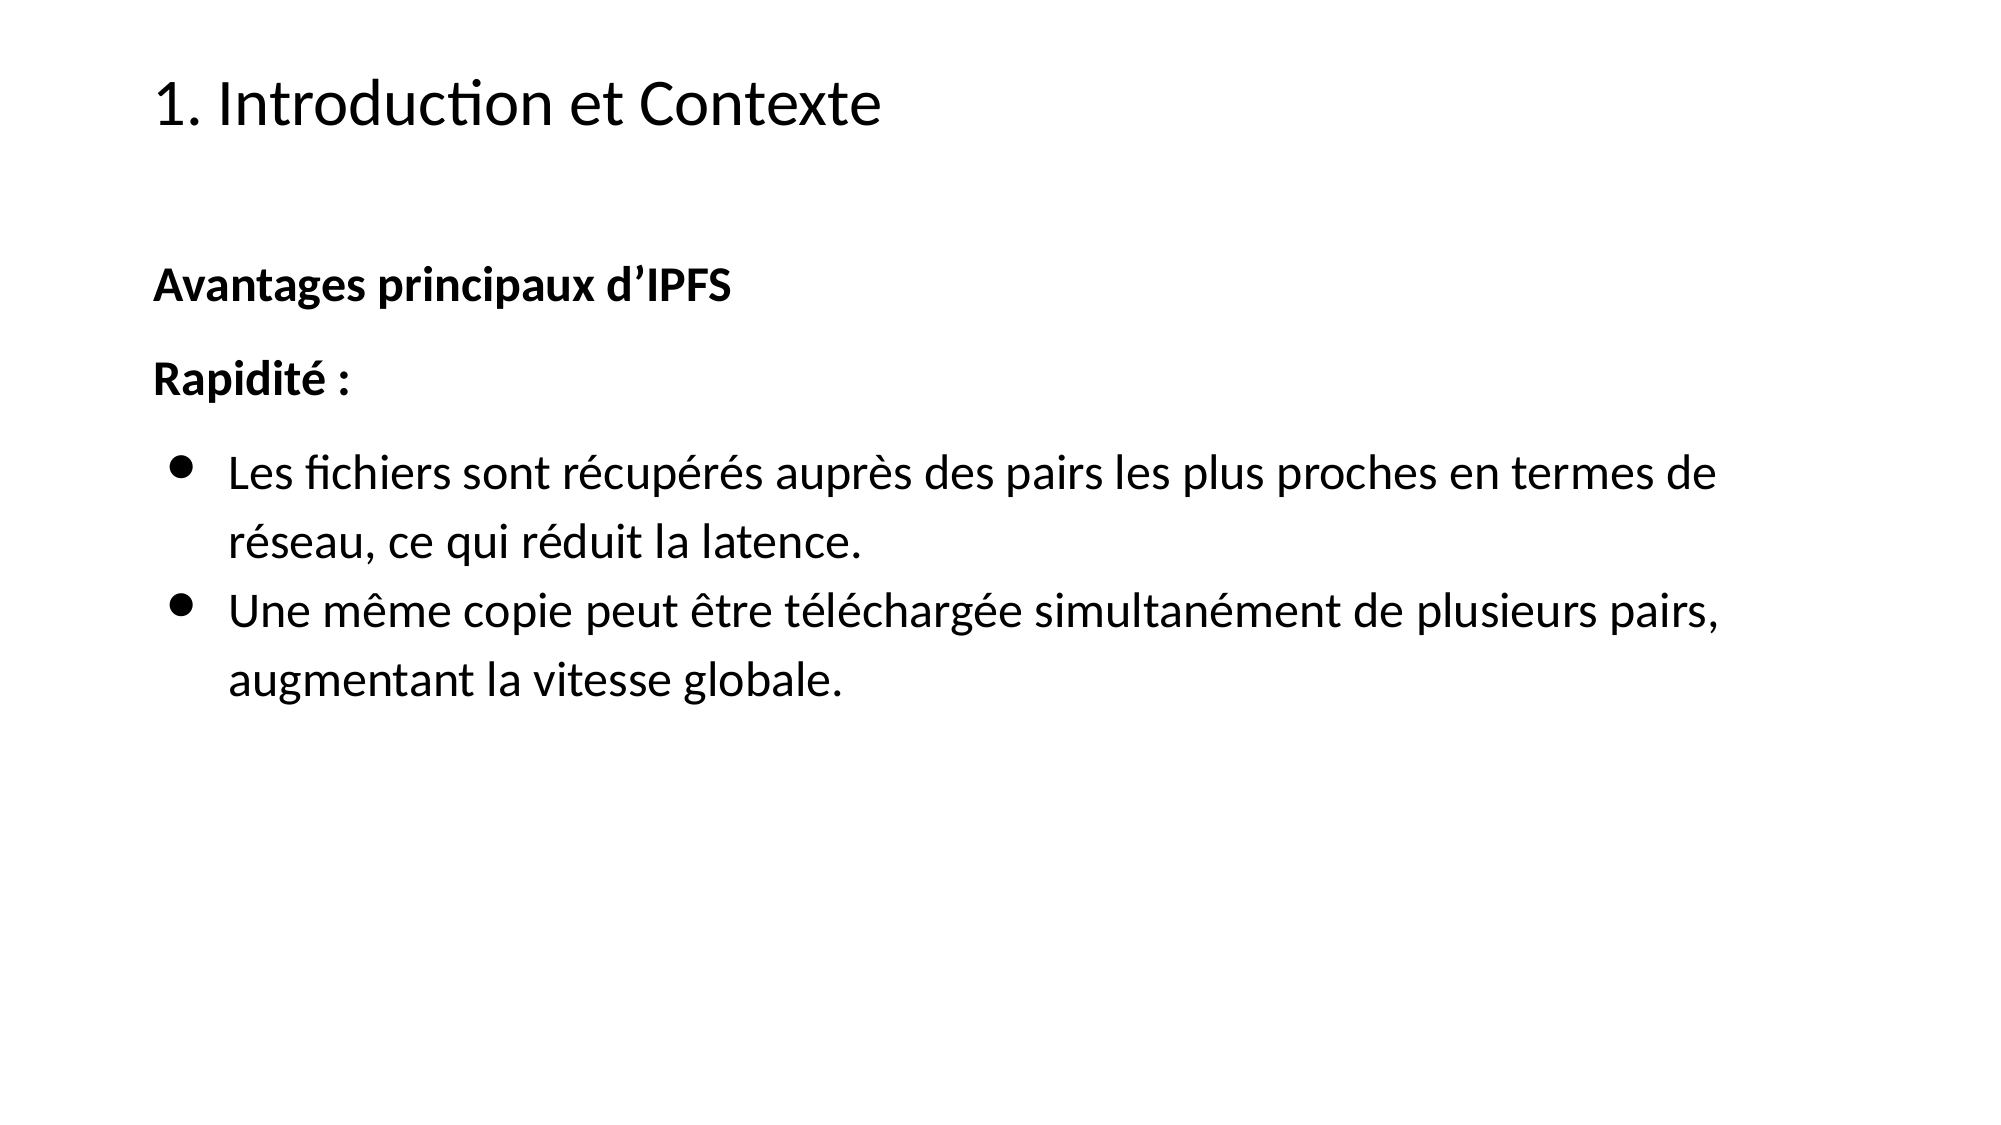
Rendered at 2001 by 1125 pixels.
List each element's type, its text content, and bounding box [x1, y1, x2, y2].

text_box 1. Introduction et Contexte [137, 59, 1863, 155]
text_box Avantages principaux d’IPFS Rapidité : Les fichiers sont récupérés auprès des pairs les plus proches en termes de réseau, ce qui réduit la latence. Une même copie peut être téléchargée simultanément de plusieurs pairs, augmentant la vitesse globale. [138, 234, 1866, 808]
